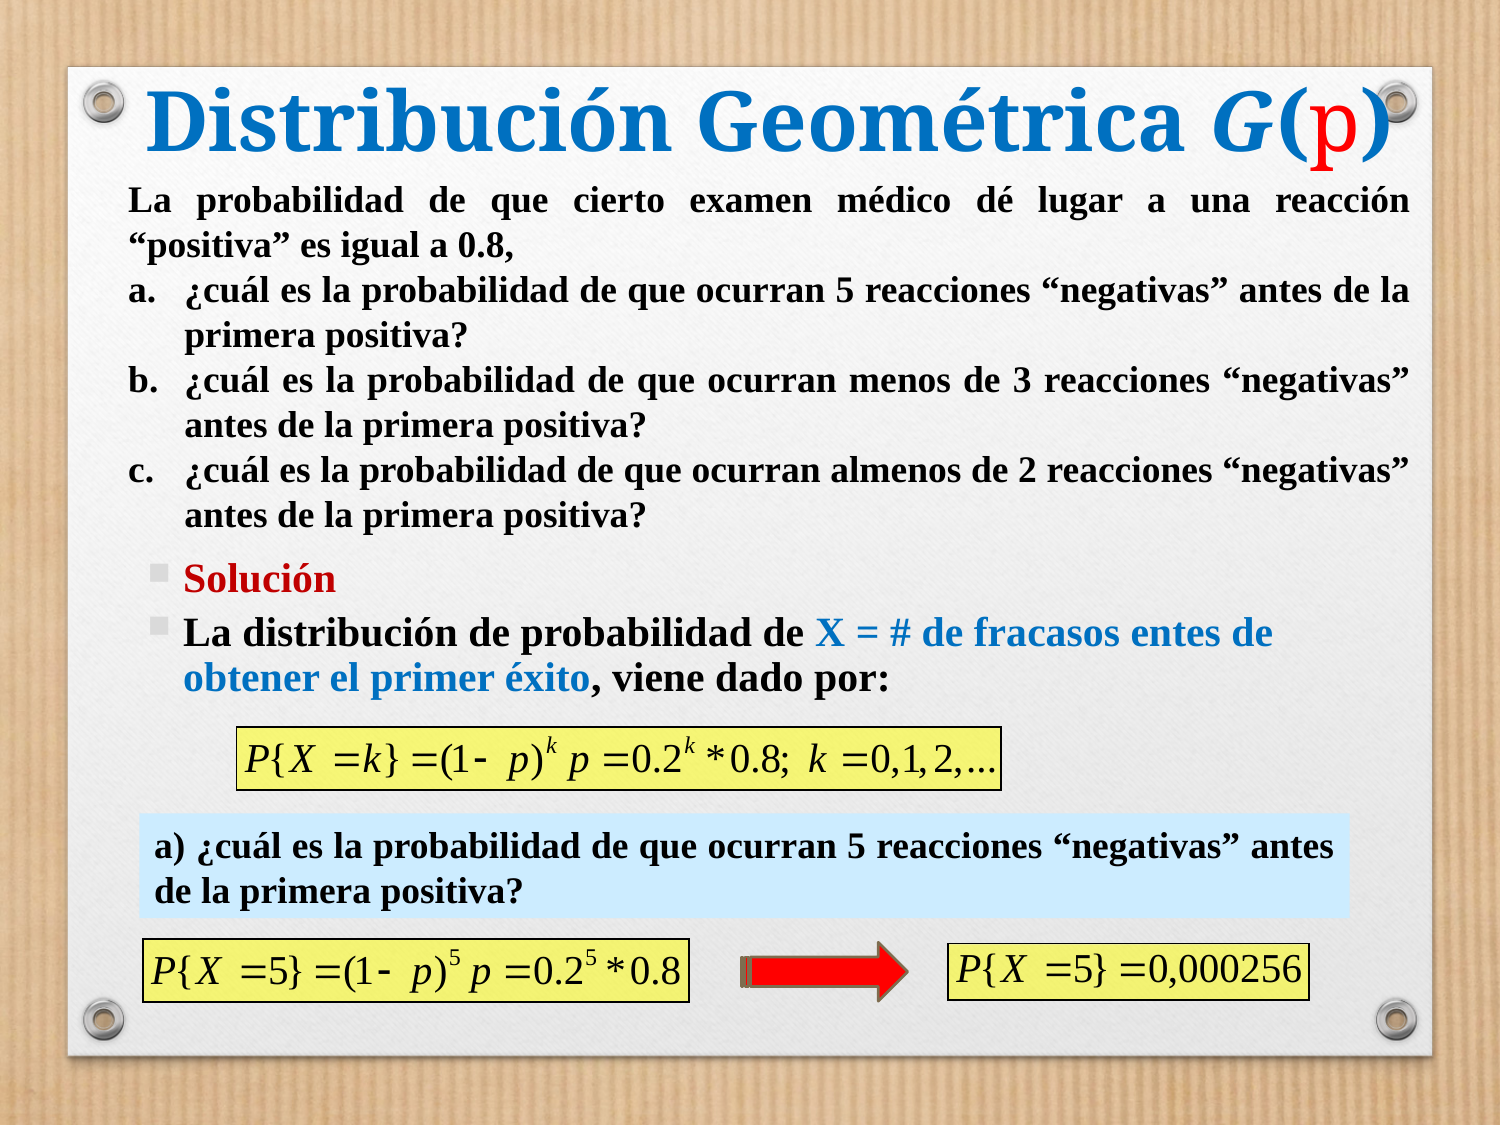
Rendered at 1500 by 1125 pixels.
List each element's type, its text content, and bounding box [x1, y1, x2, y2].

picture [0, 0, 1500, 1125]
title Distribución Geométrica G(p) [113, 24, 1426, 167]
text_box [143, 939, 689, 1002]
text_box [740, 941, 909, 1003]
text_box Solución La distribución de probabilidad de X = # de fracasos entes de obtener el primer éxito, viene dado por: [132, 549, 1350, 708]
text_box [236, 727, 1001, 790]
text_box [948, 944, 1309, 1000]
text_box La probabilidad de que cierto examen médico dé lugar a una reacción “positiva” es igual a 0.8, ¿cuál es la probabilidad de que ocurran 5 reacciones “negativas” antes de la primera positiva? ¿cuál es la probabilidad de que ocurran menos de 3 reacciones “negativas” antes de la primera positiva? ¿cuál es la probabilidad de que ocurran almenos de 2 reacciones “negativas” antes de la primera positiva? [113, 167, 1426, 587]
text_box a) ¿cuál es la probabilidad de que ocurran 5 reacciones “negativas” antes de la primera positiva? [139, 813, 1350, 919]
